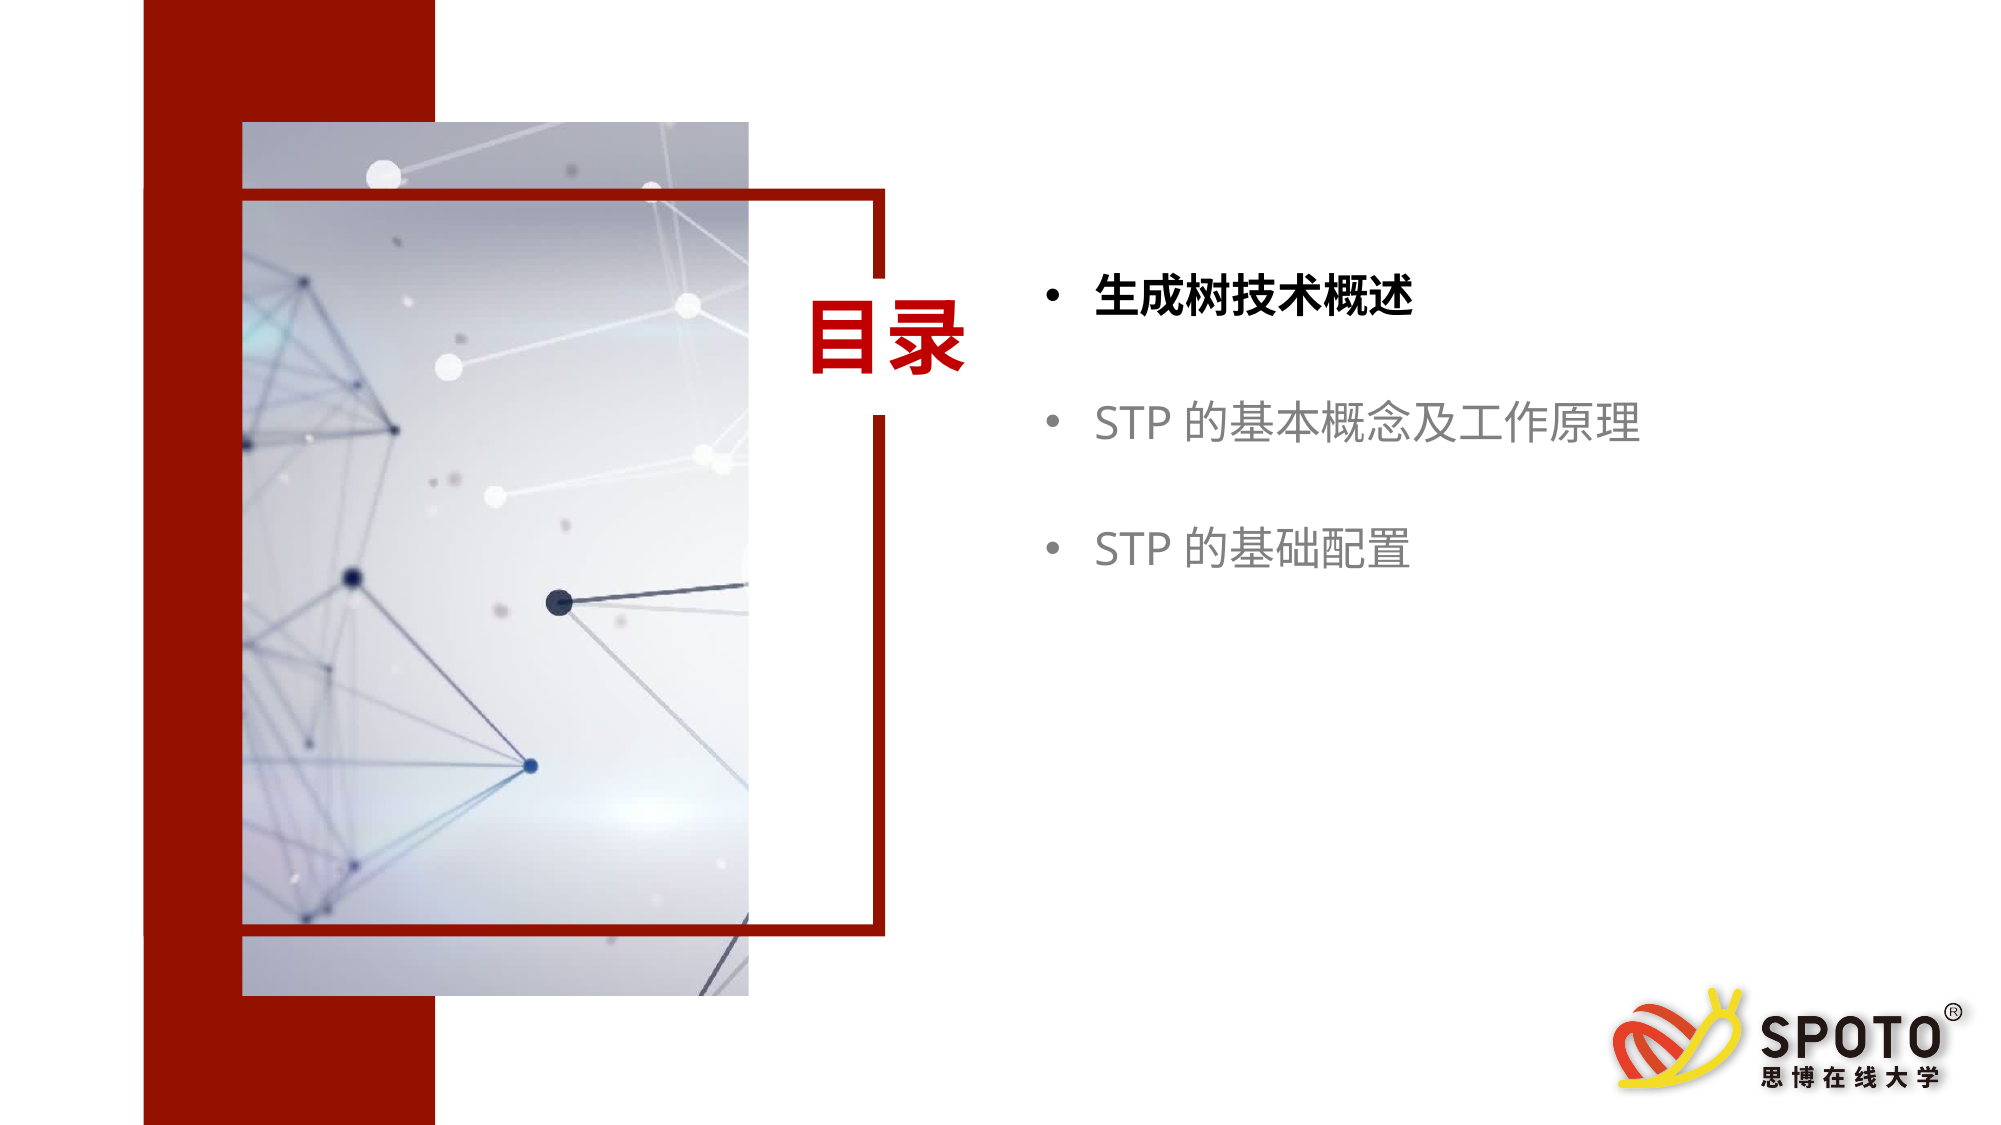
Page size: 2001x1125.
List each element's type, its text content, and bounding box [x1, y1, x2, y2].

picture [1582, 985, 1983, 1112]
picture [242, 937, 749, 996]
list 生成树技术概述 STP的基本概念及工作原理 STP的基础配置 [1031, 205, 1887, 920]
picture [242, 122, 749, 188]
picture [242, 201, 749, 924]
